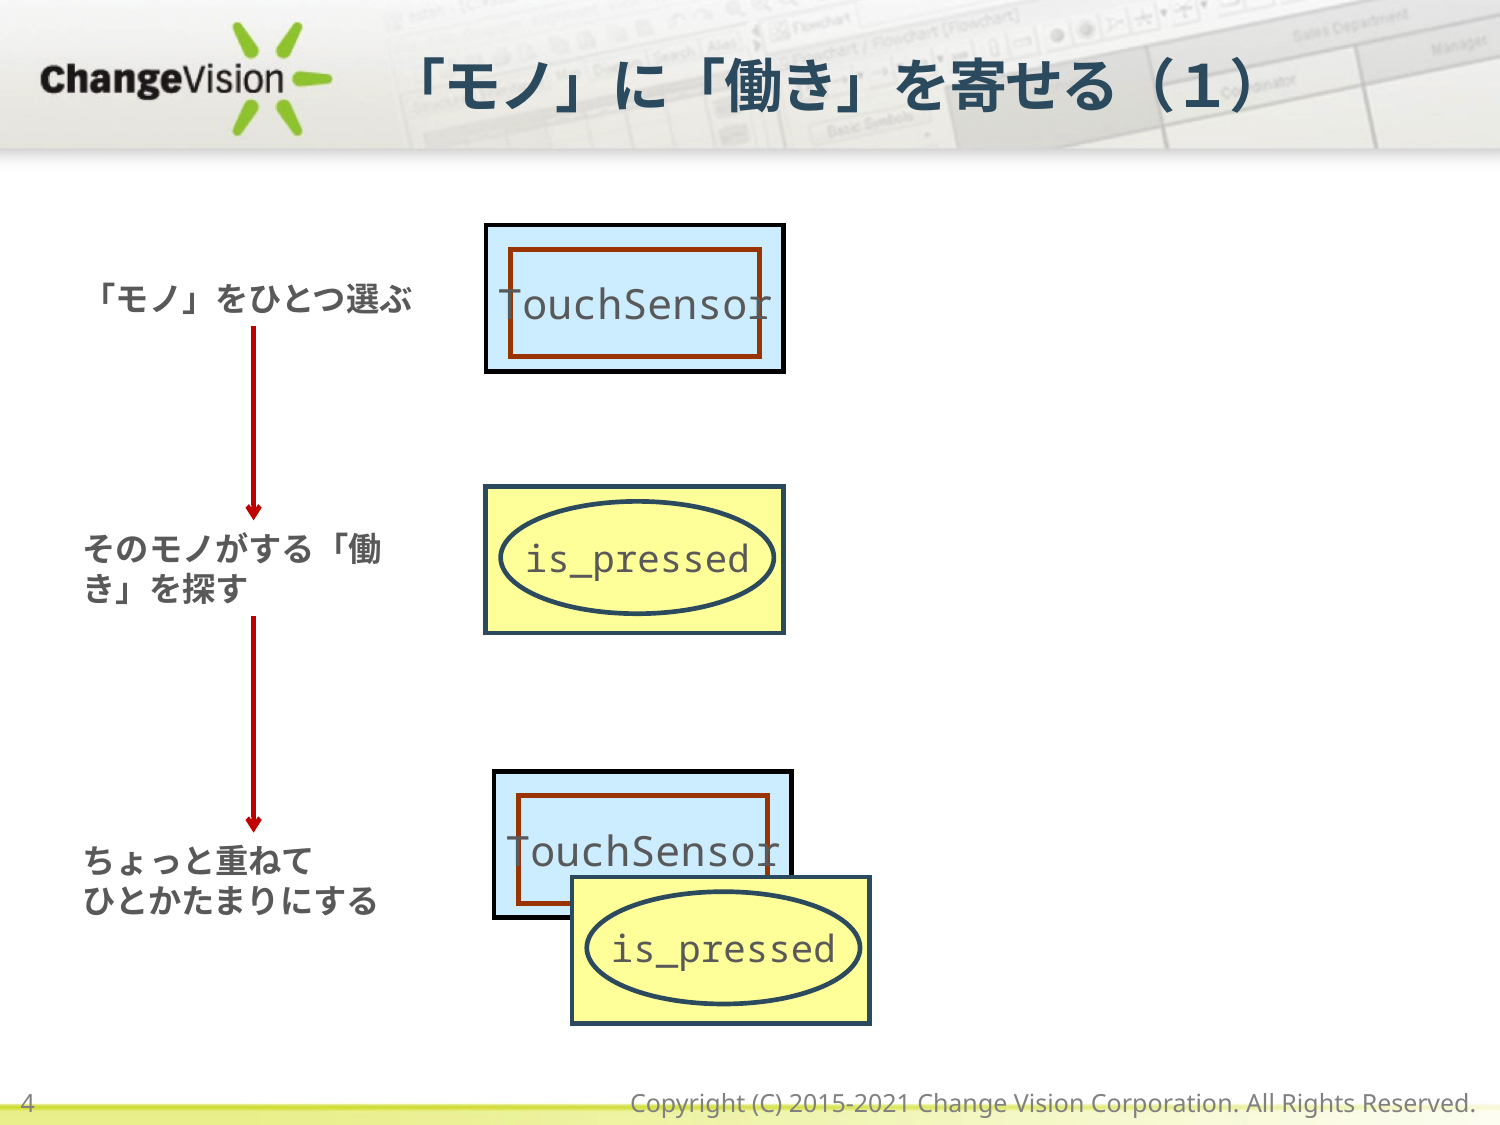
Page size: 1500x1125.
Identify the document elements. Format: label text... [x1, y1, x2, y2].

text_box 「モノ」をひとつ選ぶ [67, 270, 440, 326]
slide_number 4 [5, 1094, 181, 1125]
title 「モノ」に「働き」を寄せる（１） [371, 19, 1500, 150]
text_box そのモノがする「働き」を探す [67, 520, 440, 615]
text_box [485, 486, 784, 634]
footer Copyright (C) 2015-2021 Change Vision Corporation. All Rights Reserved. [584, 1094, 1493, 1125]
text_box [485, 224, 784, 372]
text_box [493, 771, 870, 1024]
text_box ちょっと重ねて ひとかたまりにする [67, 832, 440, 928]
